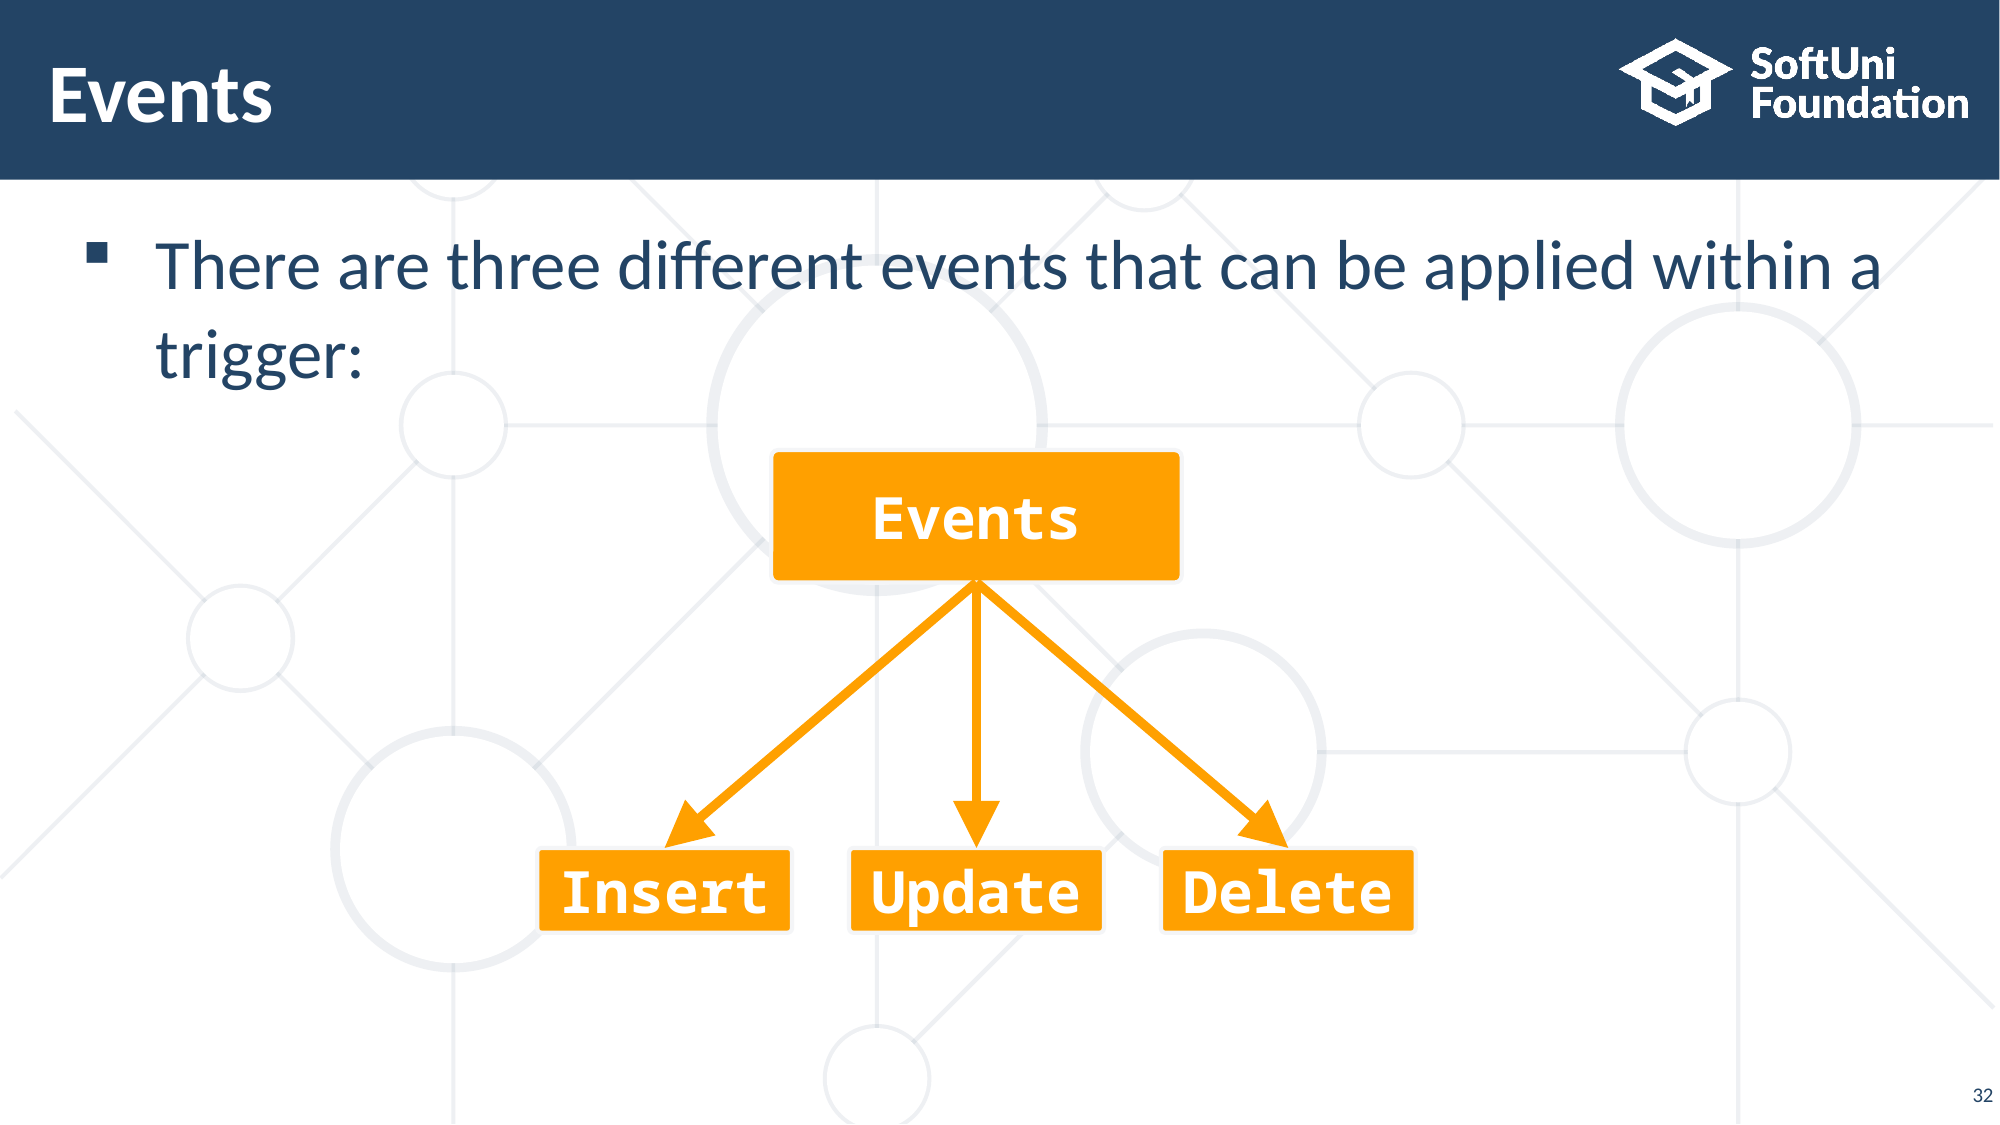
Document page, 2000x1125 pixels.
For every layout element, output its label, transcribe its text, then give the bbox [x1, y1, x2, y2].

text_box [976, 582, 1289, 849]
text_box Events [769, 447, 1184, 580]
text_box Insert [535, 845, 795, 935]
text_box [664, 582, 973, 849]
text_box Update [846, 856, 1107, 935]
picture [1618, 38, 1968, 126]
slide_number 32 [1924, 1074, 2000, 1113]
list There are three different events that can be applied within a trigger: [63, 208, 1926, 1075]
text_box Delete [1158, 845, 1418, 935]
title Events [31, 16, 1591, 162]
